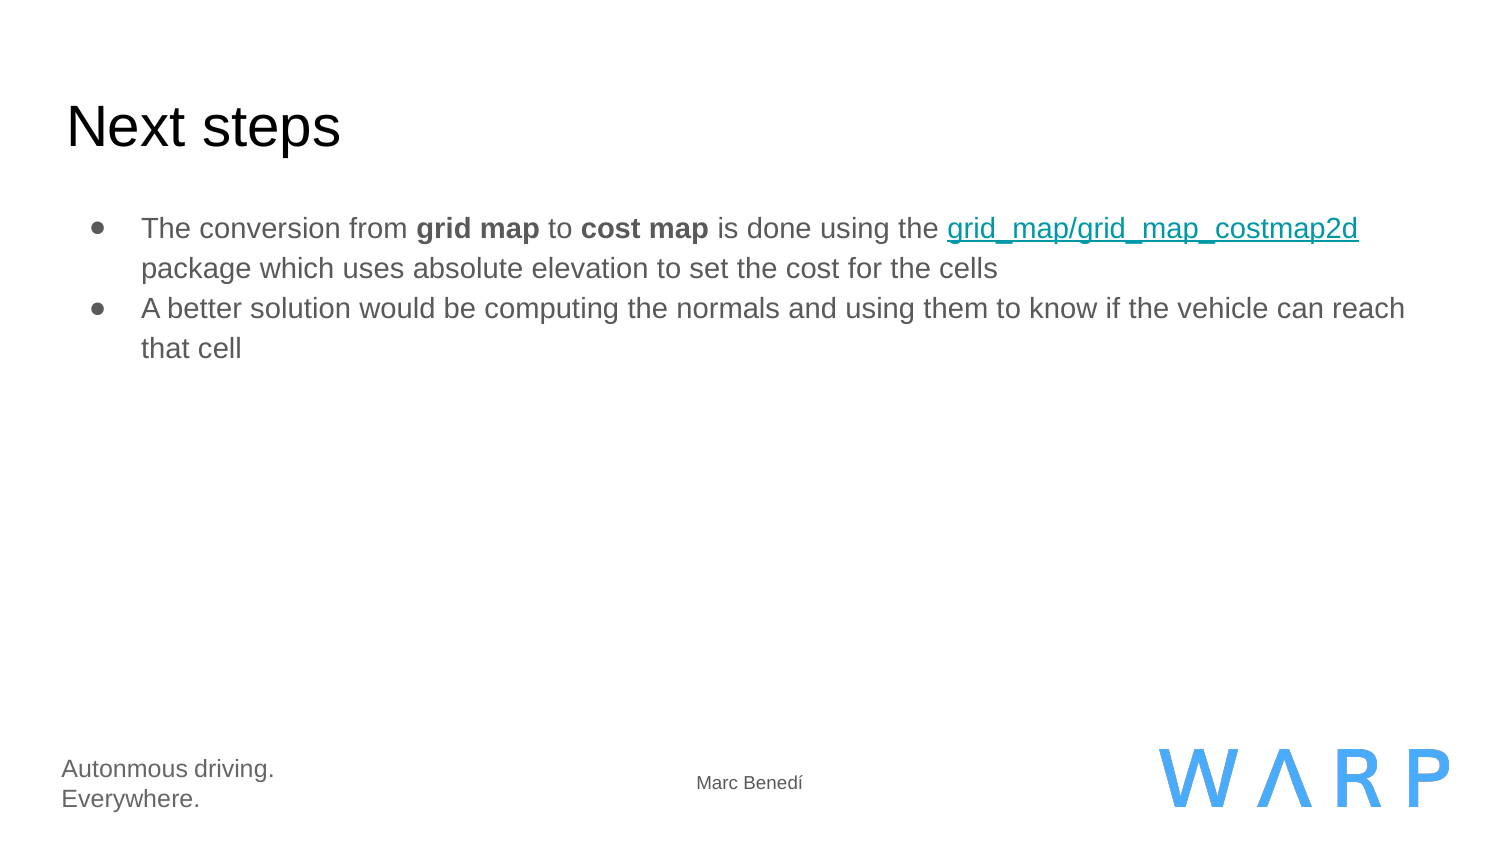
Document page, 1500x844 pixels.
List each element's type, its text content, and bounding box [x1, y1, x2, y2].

title Next steps [51, 72, 1449, 167]
picture [1159, 750, 1449, 807]
list The conversion from grid map to cost map is done using the grid_map/grid_map_costmap2d package which uses absolute elevation to set the cost for the cells A better solution would be computing the normals and using them to know if the vehicle can reach that cell [51, 189, 1449, 750]
